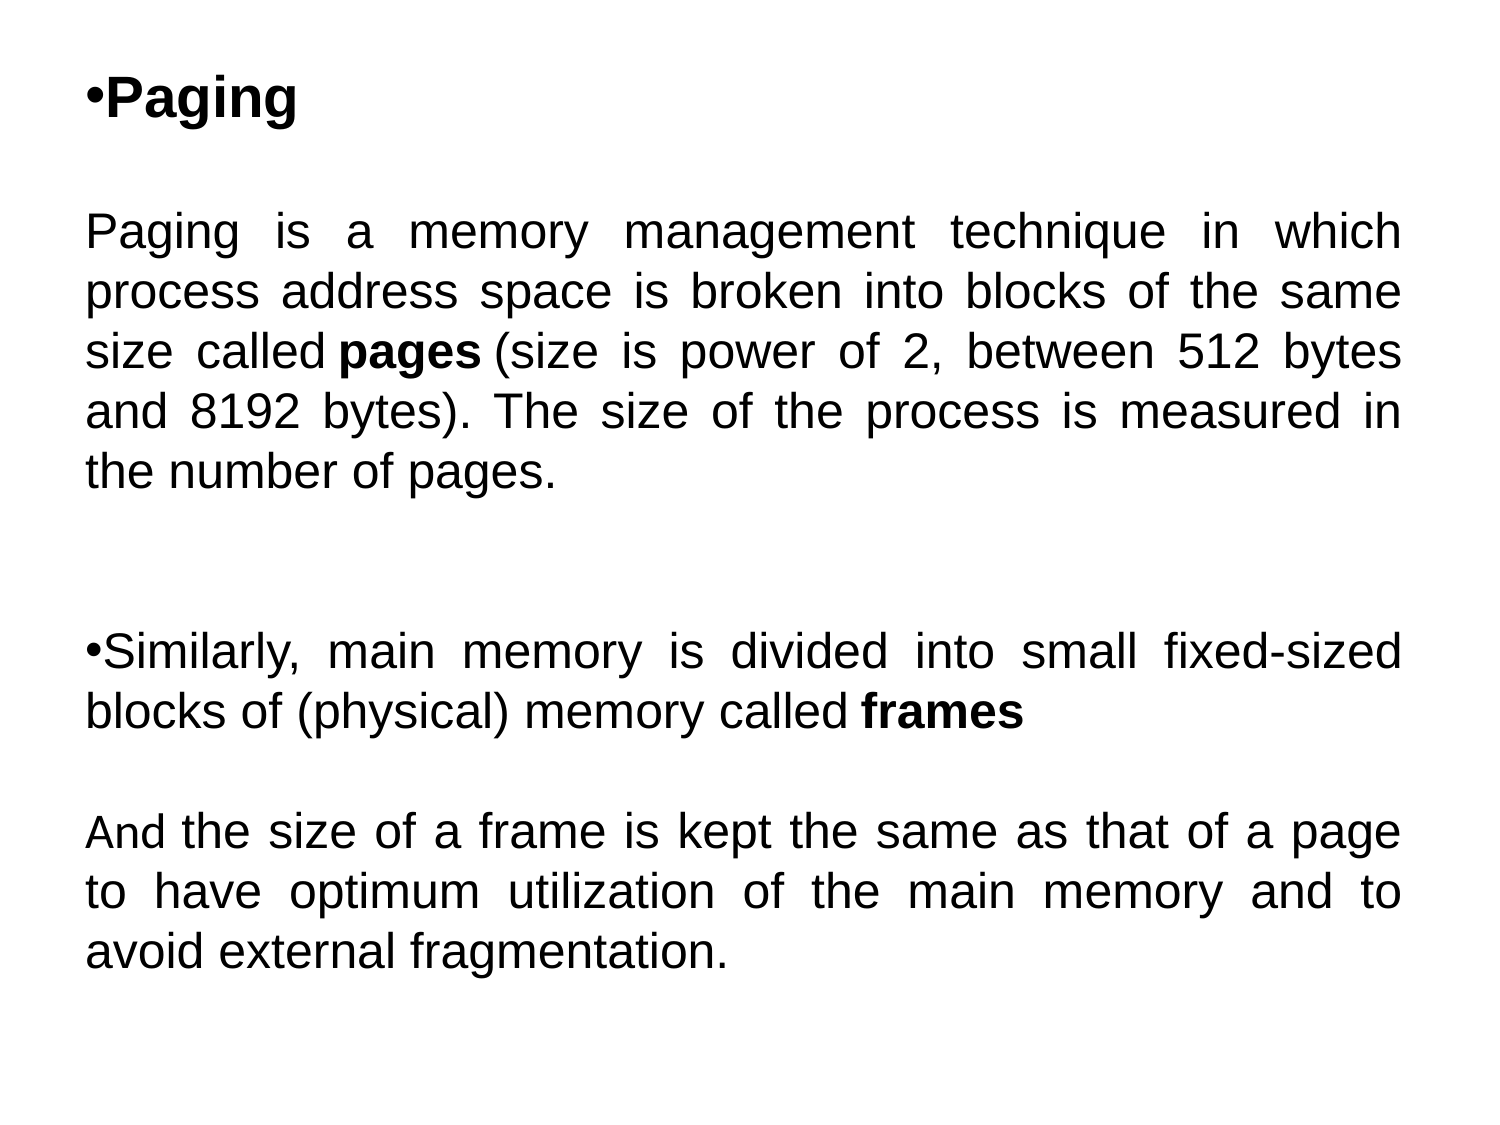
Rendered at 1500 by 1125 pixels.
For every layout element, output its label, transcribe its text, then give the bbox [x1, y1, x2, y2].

text_box Paging Paging is a memory management technique in which process address space is broken into blocks of the same size called pages (size is power of 2, between 512 bytes and 8192 bytes). The size of the process is measured in the number of pages. Similarly, main memory is divided into small fixed-sized blocks of (physical) memory called frames And the size of a frame is kept the same as that of a page to have optimum utilization of the main memory and to avoid external fragmentation. [70, 51, 1418, 987]
